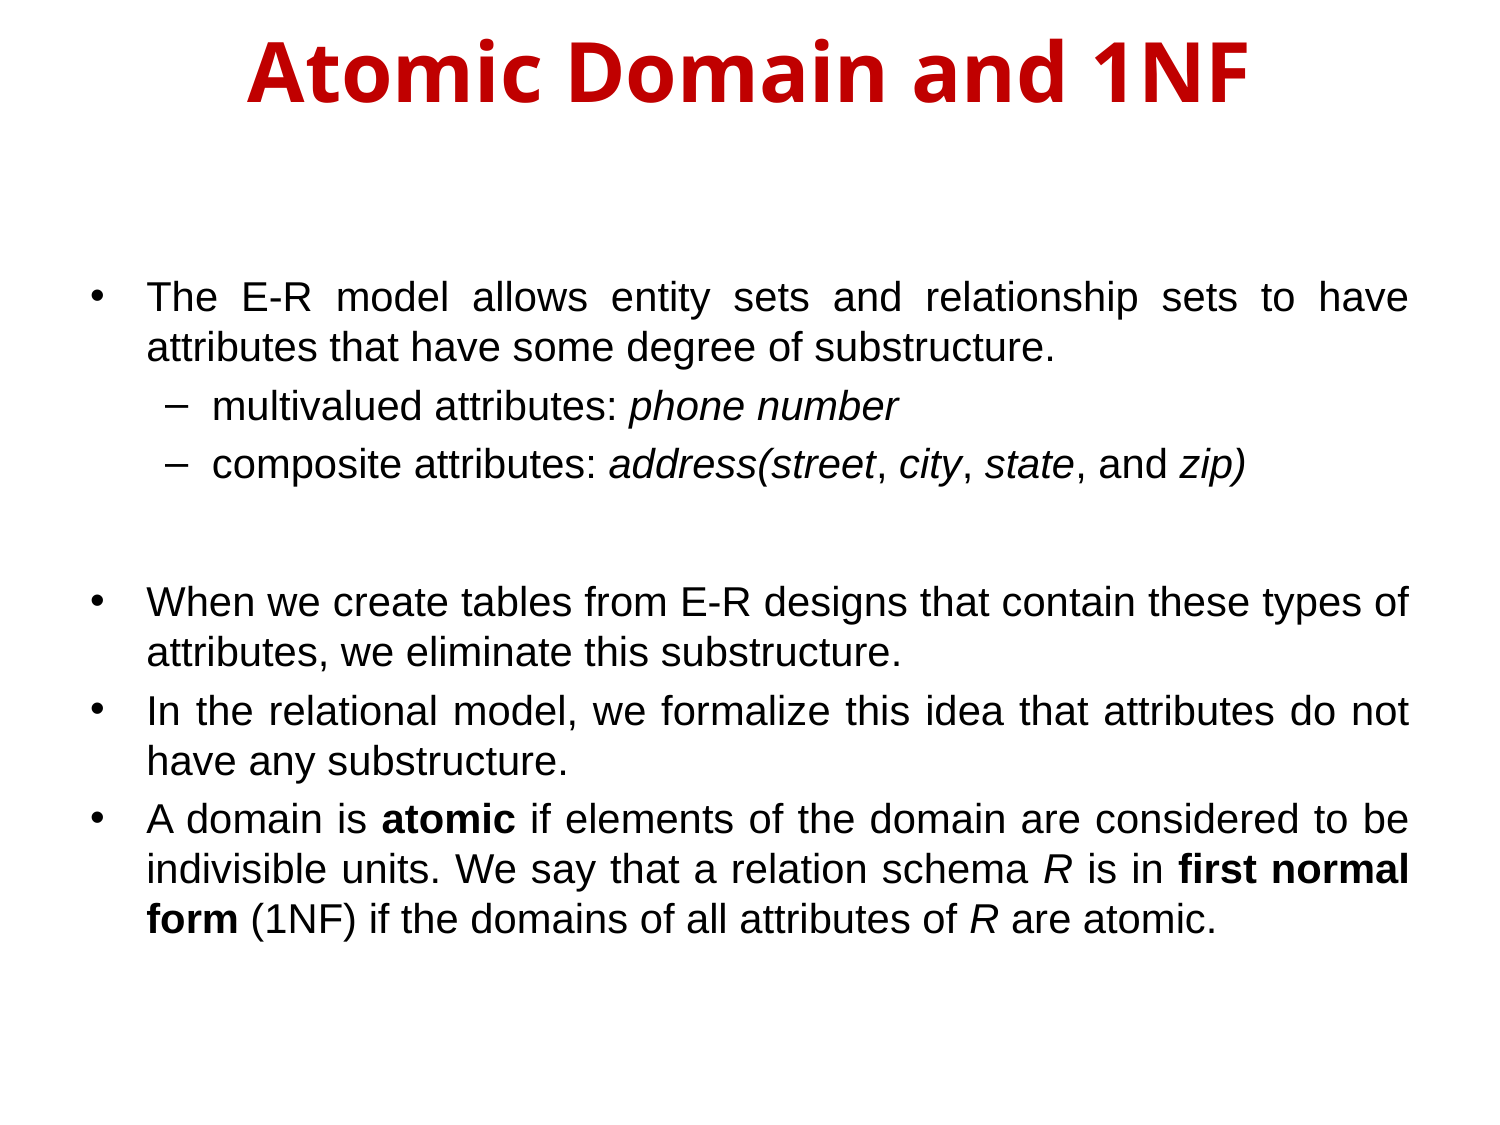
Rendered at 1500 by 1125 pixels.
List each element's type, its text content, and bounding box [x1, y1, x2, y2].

title Atomic Domain and 1NF [75, 0, 1425, 138]
list The E-R model allows entity sets and relationship sets to have attributes that have some degree of substructure. multivalued attributes: phone number composite attributes: address(street, city, state, and zip) When we create tables from E-R designs that contain these types of attributes, we eliminate this substructure. In the relational model, we formalize this idea that attributes do not have any substructure. A domain is atomic if elements of the domain are considered to be indivisible units. We say that a relation schema R is in first normal form (1NF) if the domains of all attributes of R are atomic. [75, 262, 1425, 1088]
